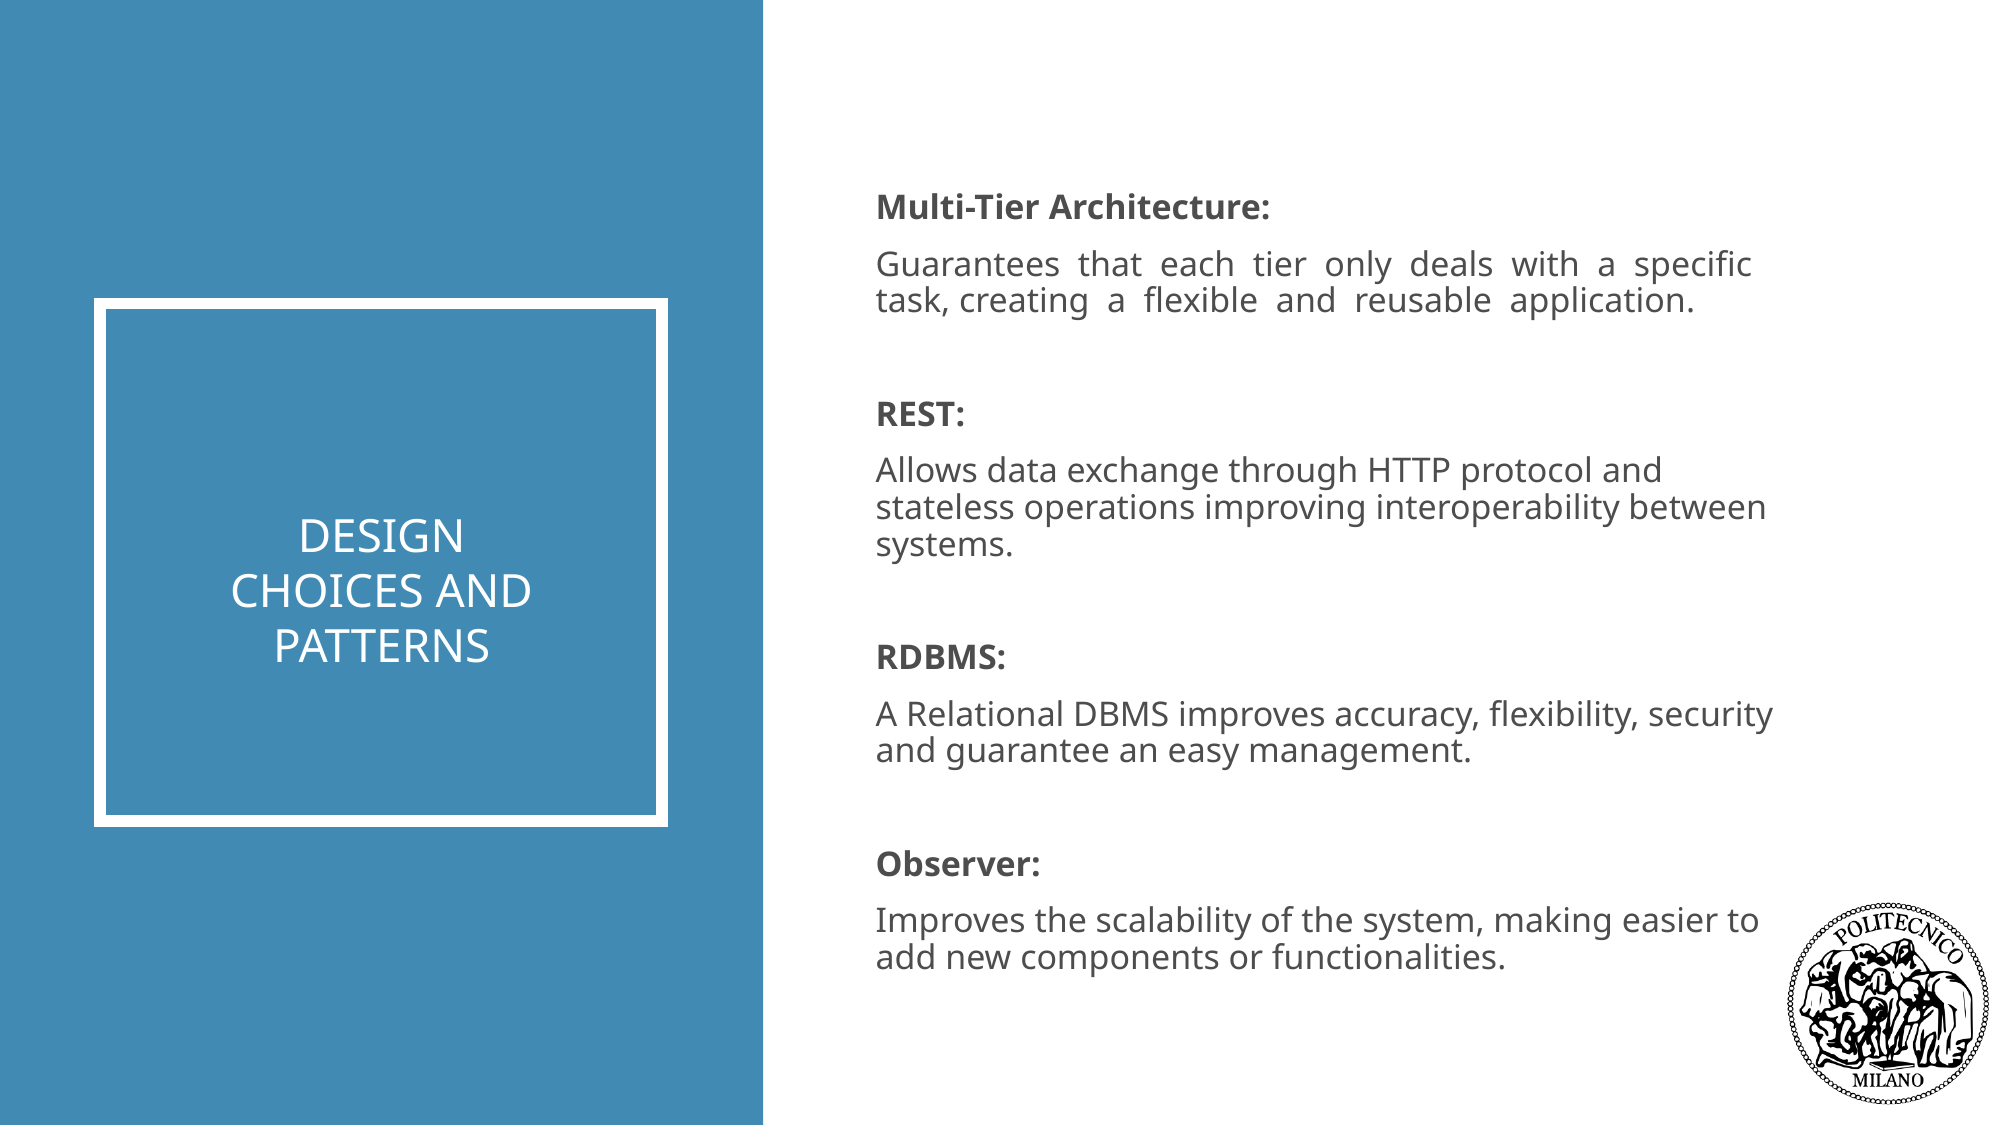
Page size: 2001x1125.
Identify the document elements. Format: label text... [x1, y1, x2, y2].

text_box [1786, 901, 1991, 1106]
list Multi-Tier Architecture: Guarantees that each tier only deals with a specific task, creating a flexible and reusable application. REST: Allows data exchange through HTTP protocol and stateless operations improving interoperability between systems. RDBMS: A Relational DBMS improves accuracy, flexibility, security and guarantee an easy management. Observer: Improves the scalability of the system, making easier to add new components or functionalities. [860, 182, 1817, 991]
title [97, 301, 664, 824]
text_box DESIGN CHOICES AND PATTERNS [183, 499, 580, 680]
text_box [762, 0, 2000, 1125]
text_box [0, 0, 762, 1125]
